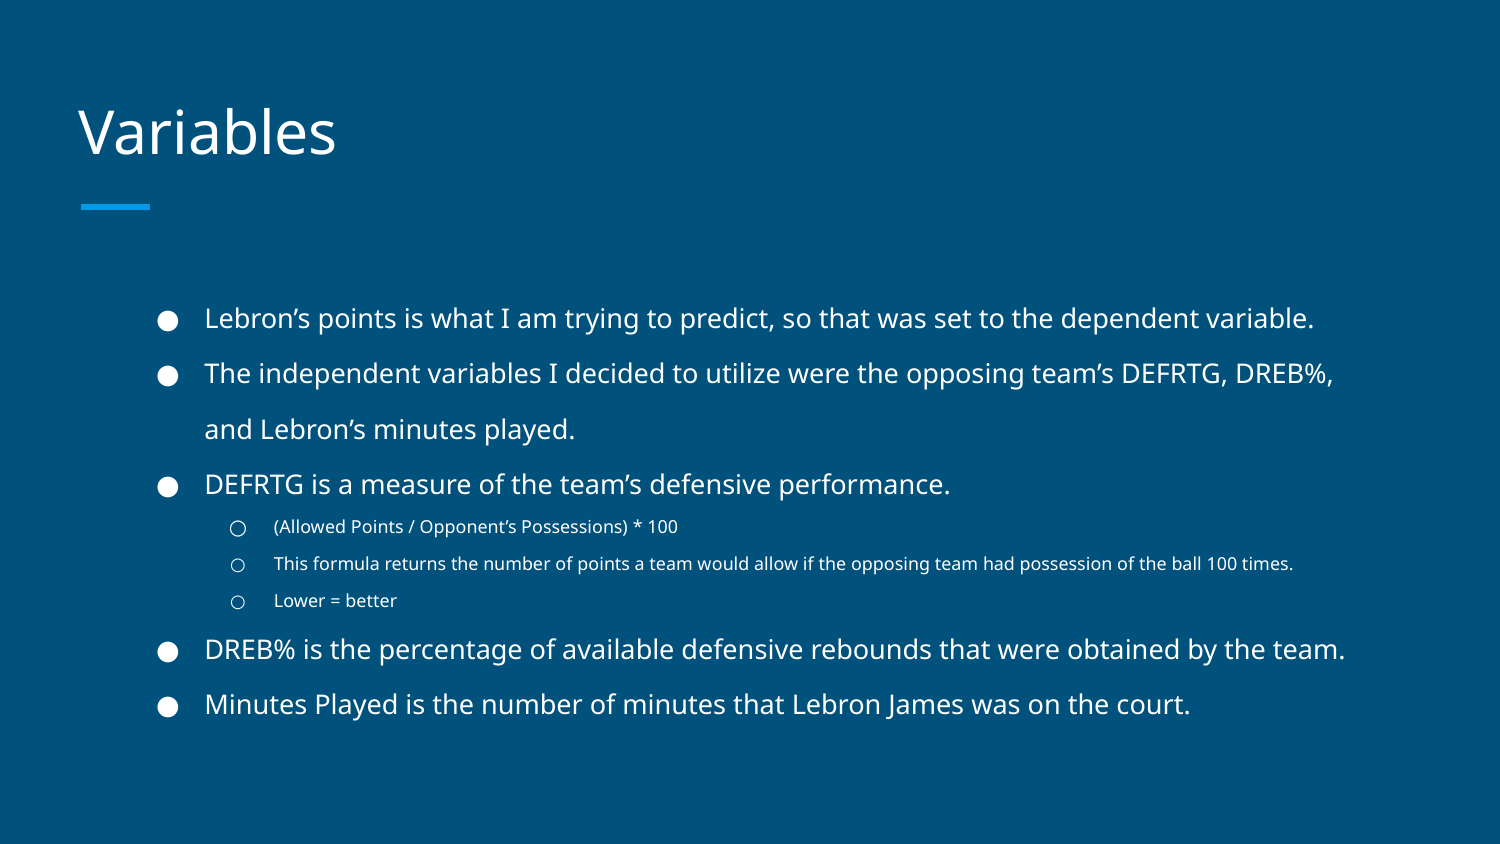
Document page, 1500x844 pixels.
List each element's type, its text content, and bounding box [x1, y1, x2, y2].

list Lebron’s points is what I am trying to predict, so that was set to the dependent variable. The independent variables I decided to utilize were the opposing team’s DEFRTG, DREB%, and Lebron’s minutes played. DEFRTG is a measure of the team’s defensive performance. (Allowed Points / Opponent’s Possessions) * 100 This formula returns the number of points a team would allow if the opposing team had possession of the ball 100 times. Lower = better DREB% is the percentage of available defensive rebounds that were obtained by the team. Minutes Played is the number of minutes that Lebron James was on the court. [119, 266, 1381, 746]
title Variables [63, 75, 1437, 188]
